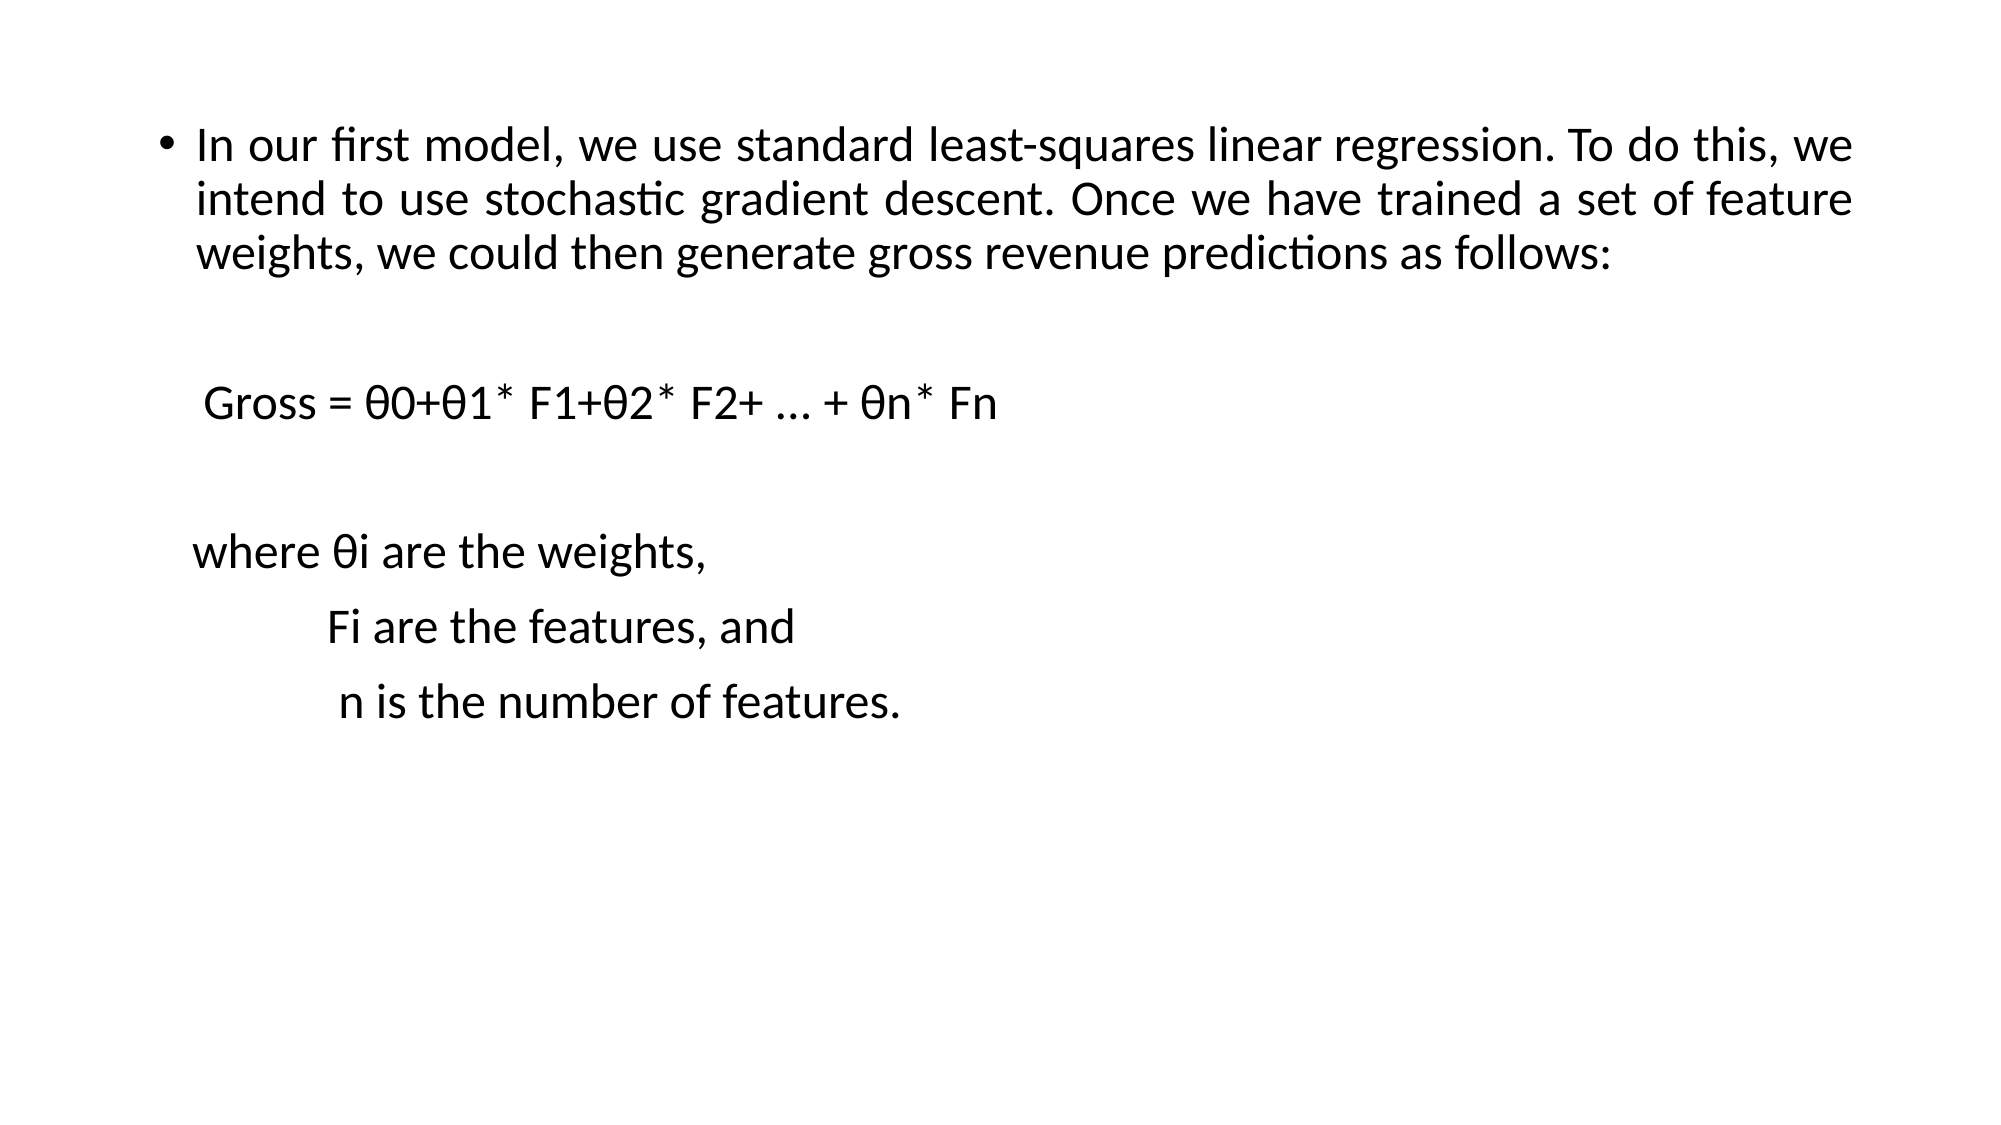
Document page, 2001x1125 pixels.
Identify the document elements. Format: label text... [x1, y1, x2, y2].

list In our ﬁrst model, we use standard least-squares linear regression. To do this, we intend to use stochastic gradient descent. Once we have trained a set of feature weights, we could then generate gross revenue predictions as follows: Gross = θ0+θ1* F1+θ2* F2+ ... + θn* Fn where θi are the weights, Fi are the features, and n is the number of features. [143, 111, 1869, 825]
